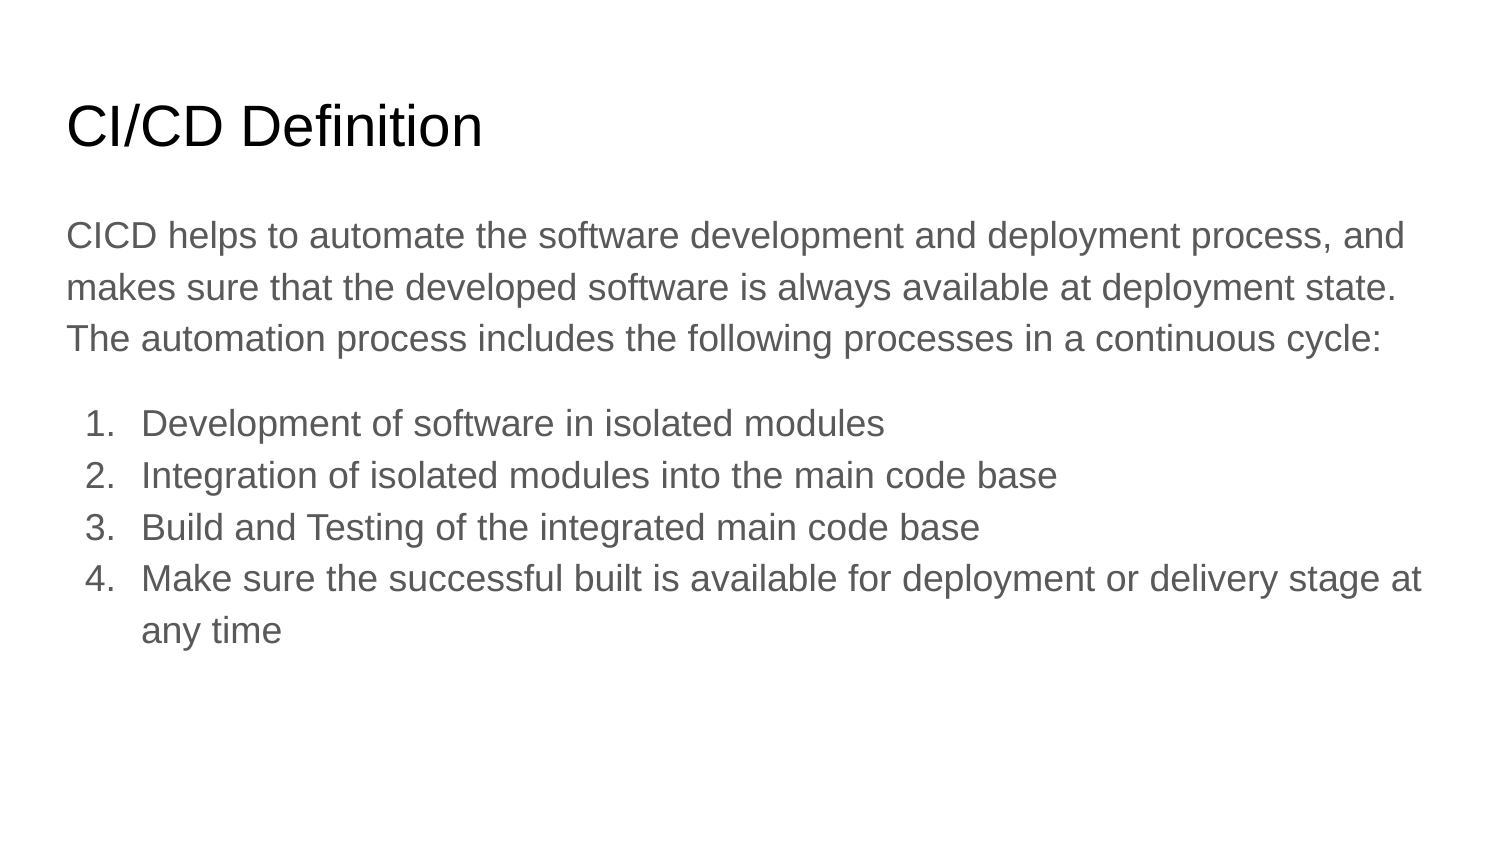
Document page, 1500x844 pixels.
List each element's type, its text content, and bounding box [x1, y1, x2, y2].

title CI/CD Definition [51, 72, 1449, 167]
list CICD helps to automate the software development and deployment process, and makes sure that the developed software is always available at deployment state. The automation process includes the following processes in a continuous cycle: Development of software in isolated modules Integration of isolated modules into the main code base Build and Testing of the integrated main code base Make sure the successful built is available for deployment or delivery stage at any time [51, 189, 1449, 750]
